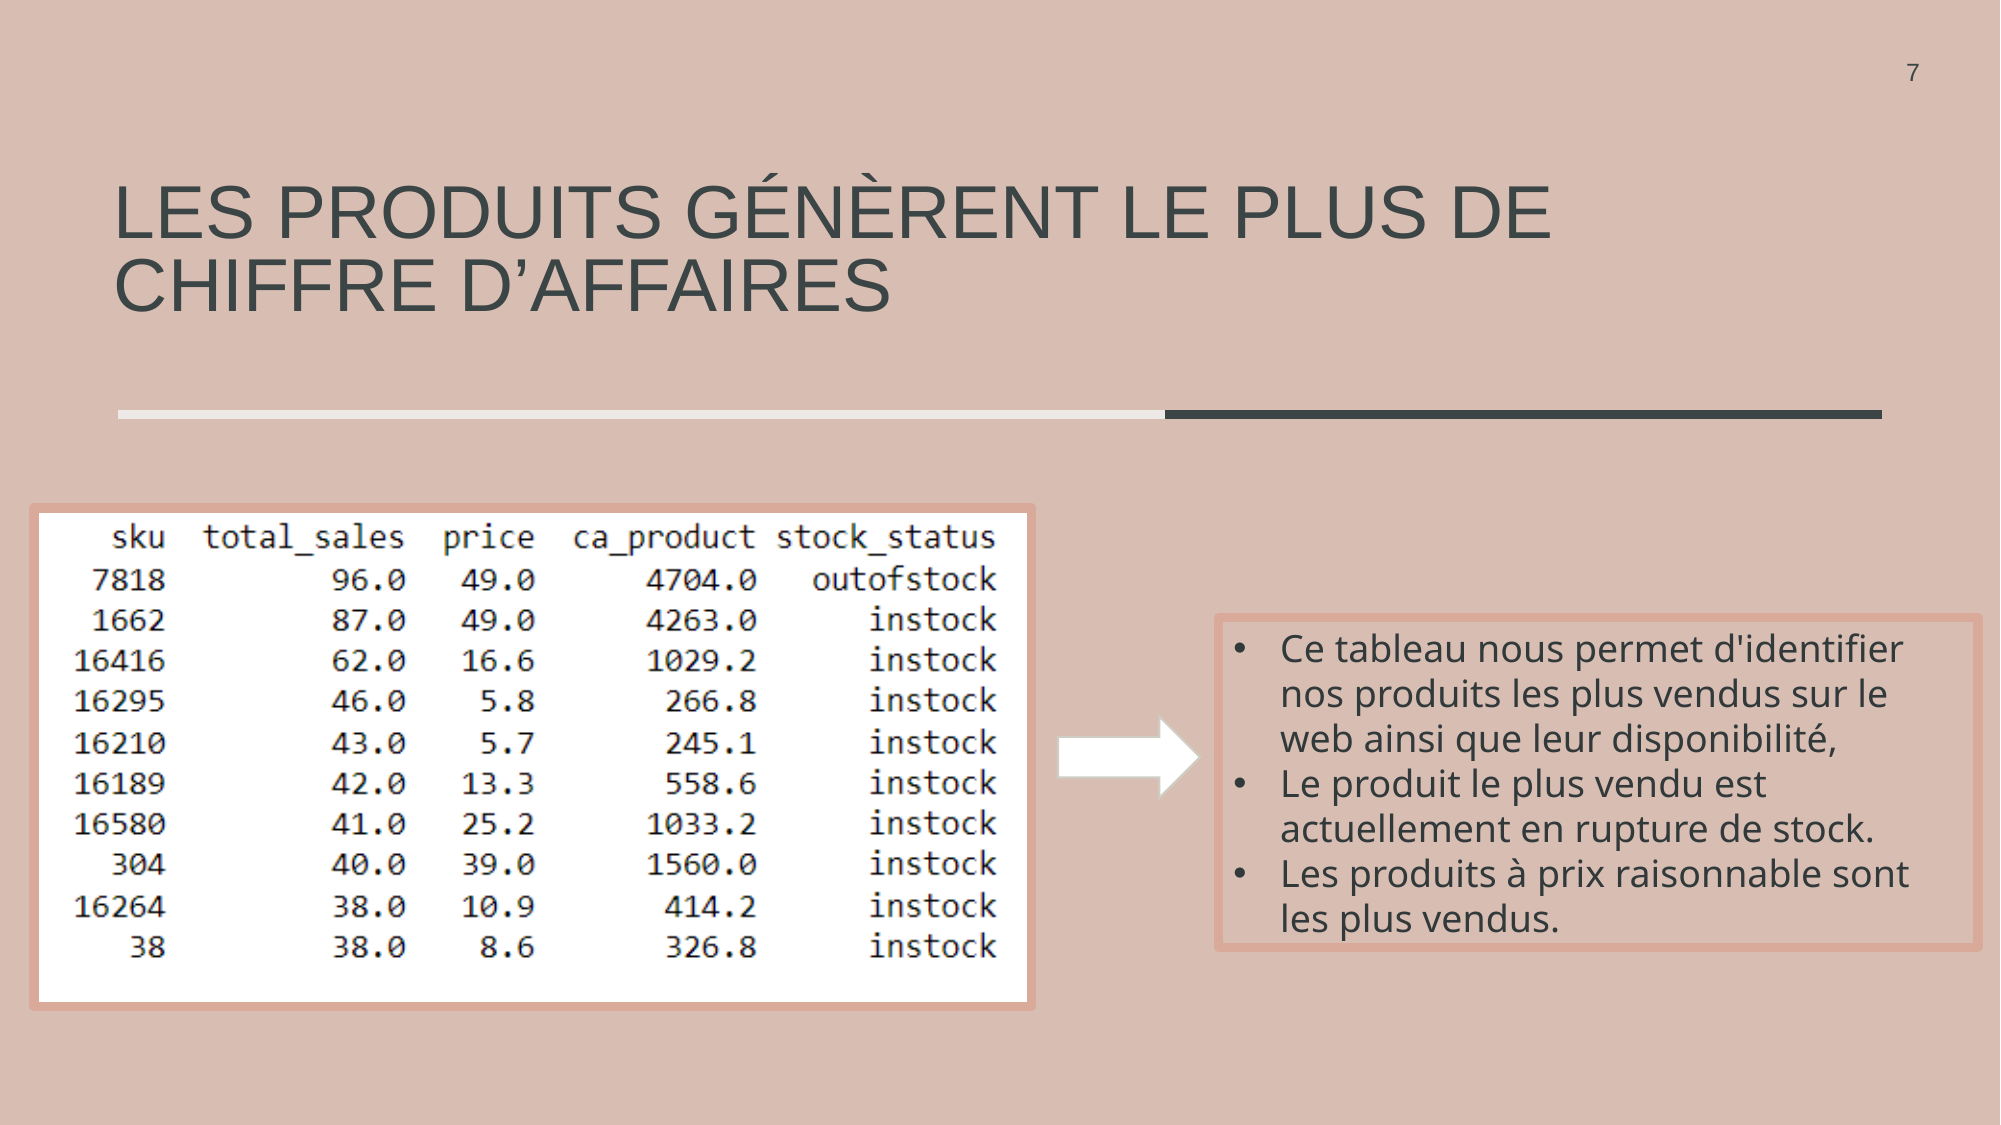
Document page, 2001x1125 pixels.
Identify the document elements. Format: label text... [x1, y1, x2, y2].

picture [38, 512, 1027, 1002]
text_box Ce tableau nous permet d'identifier nos produits les plus vendus sur le web ainsi que leur disponibilité, Le produit le plus vendu est actuellement en rupture de stock. Les produits à prix raisonnable sont les plus vendus. [1218, 617, 1979, 948]
title Les produits génèrent le plus de chiffre d’affaires [98, 173, 1907, 356]
slide_number 7 [1660, 49, 1935, 95]
text_box [1056, 714, 1202, 801]
